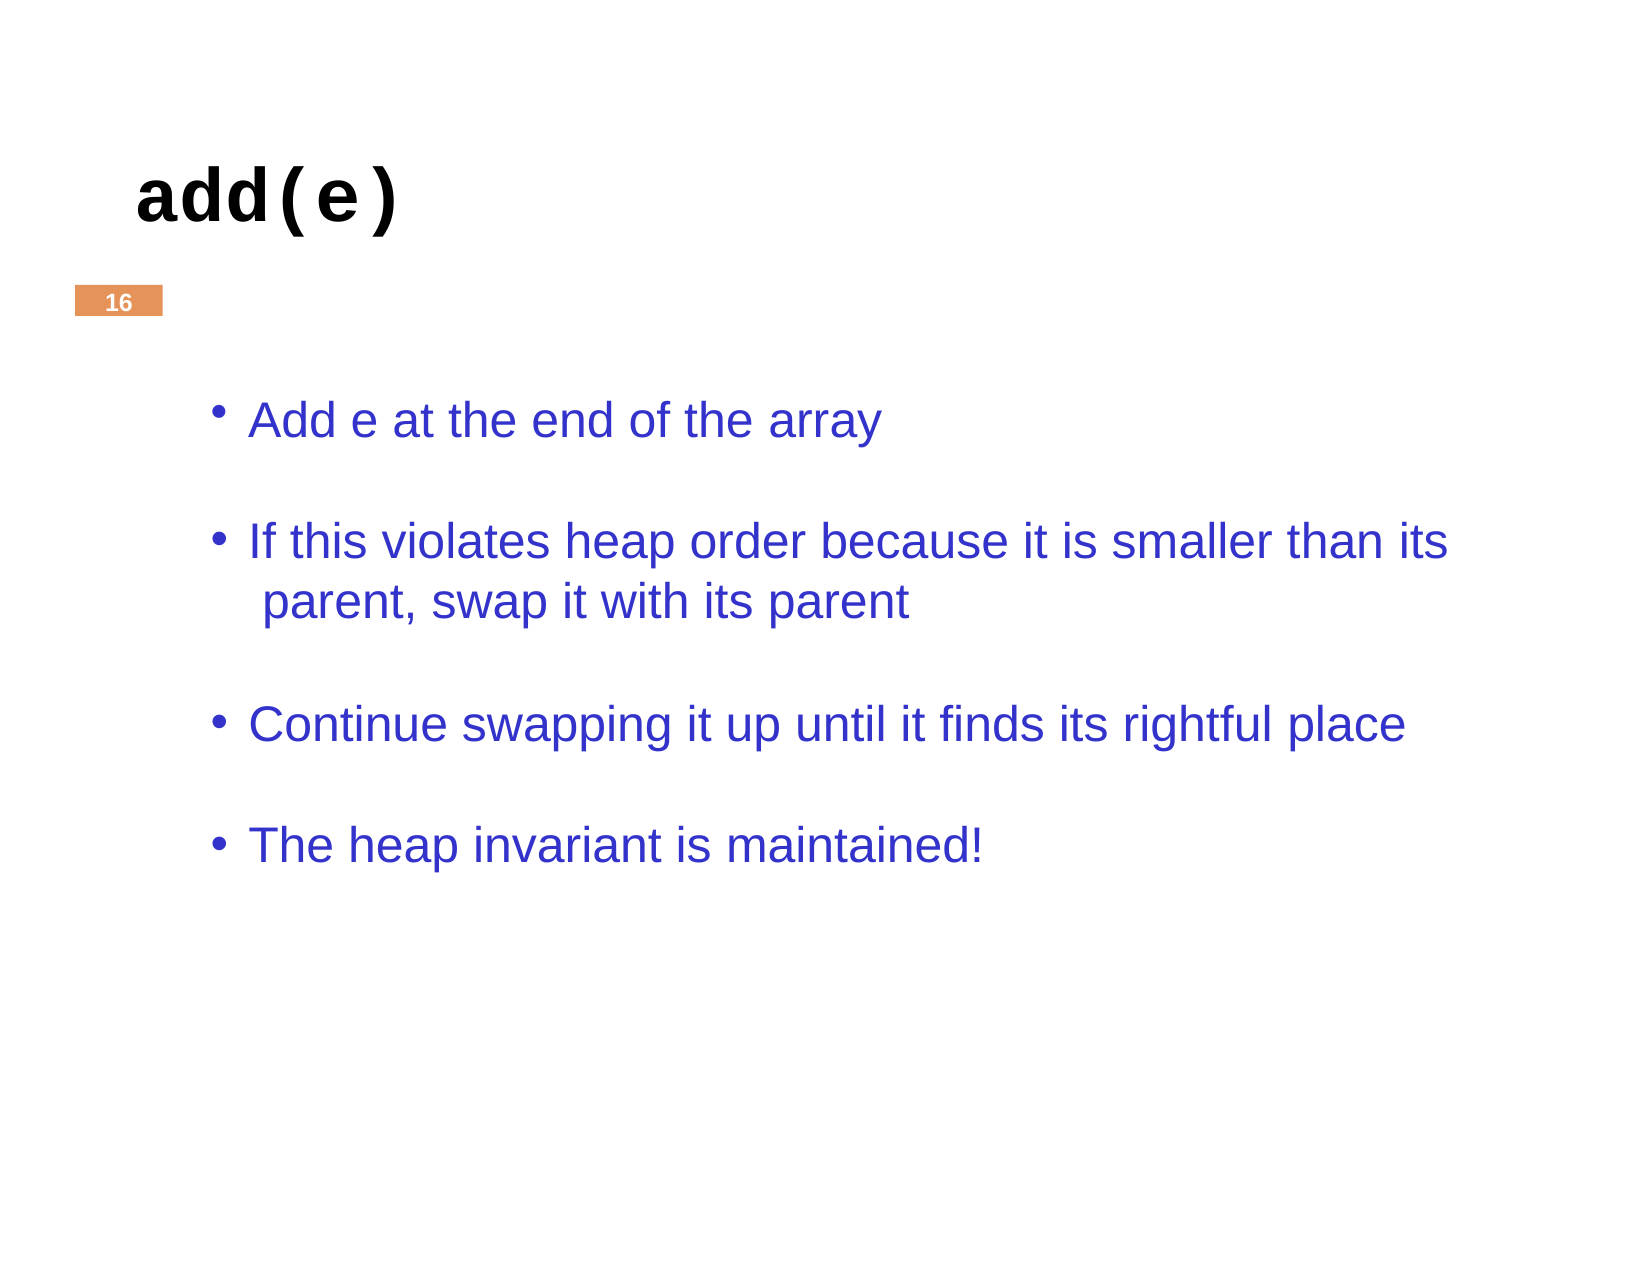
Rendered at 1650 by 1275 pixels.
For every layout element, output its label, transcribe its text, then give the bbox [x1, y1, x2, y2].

text_box Add e at the end of the array If this violates heap order because it is smaller than its parent, swap it with its parent Continue swapping it up until it finds its rightful place The heap invariant is maintained! [208, 387, 1451, 873]
title add(e) [113, 84, 1537, 298]
text_box 16 [75, 284, 163, 316]
